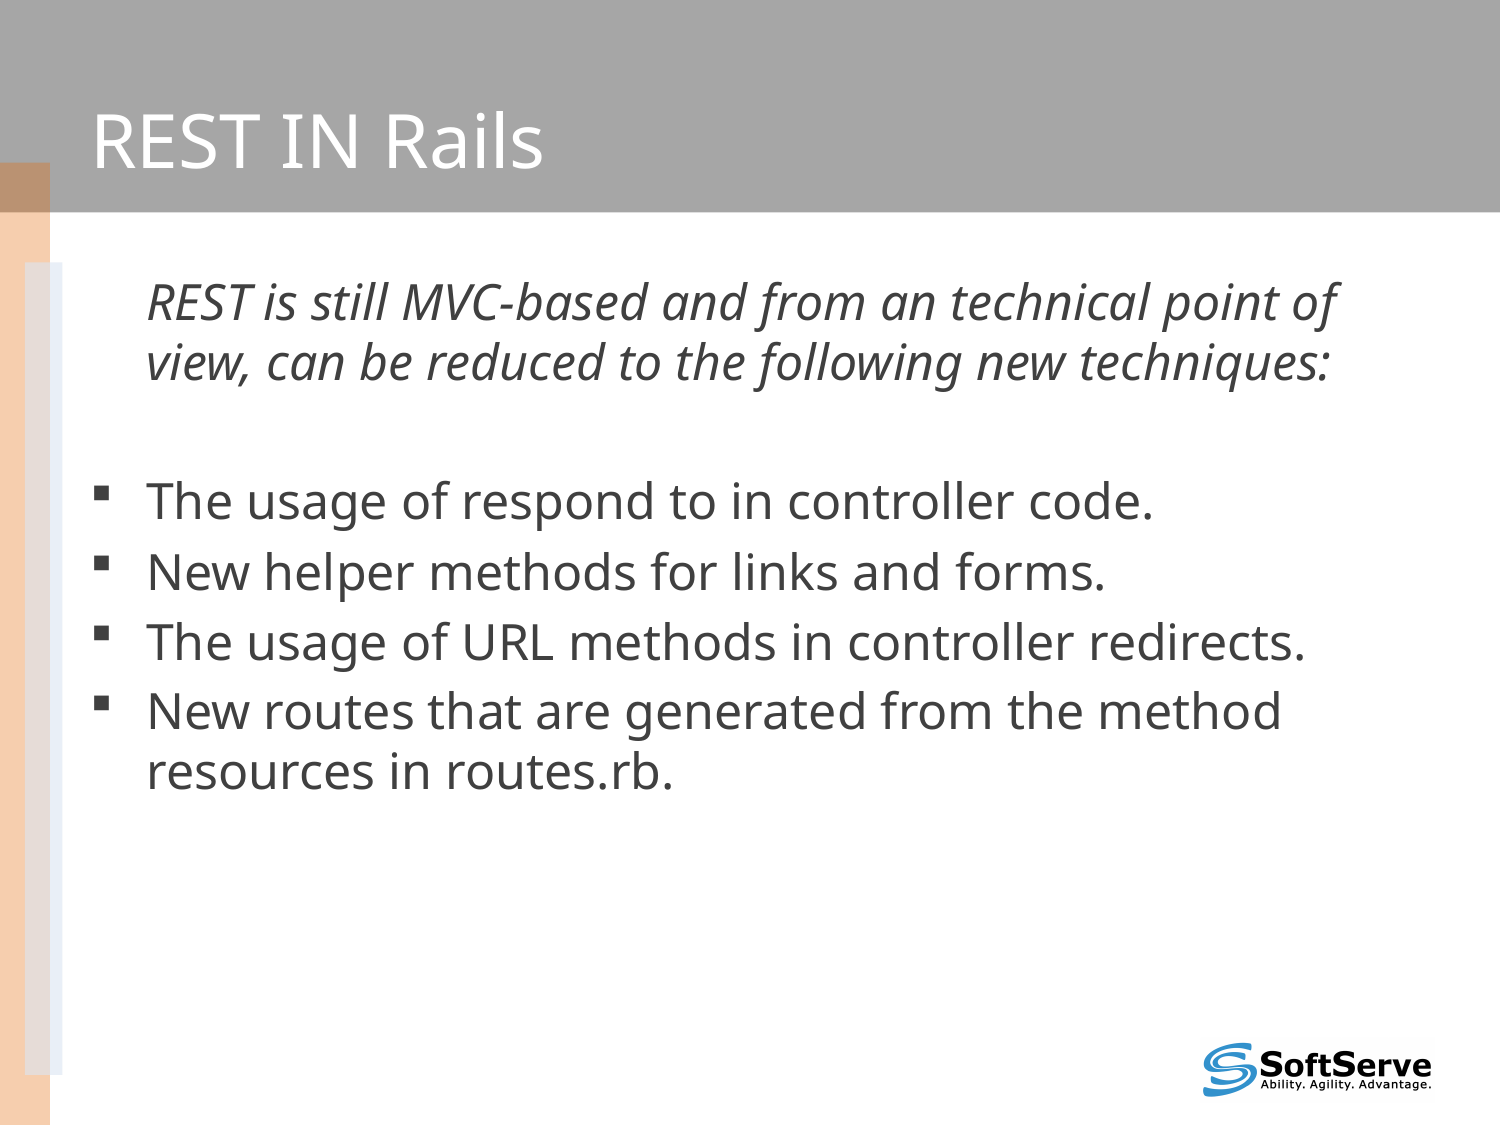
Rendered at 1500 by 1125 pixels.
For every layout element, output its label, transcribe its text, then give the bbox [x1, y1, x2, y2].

title REST IN Rails [75, 45, 1425, 233]
picture [1200, 1037, 1435, 1103]
list REST is still MVC-based and from an technical point of view, can be reduced to the following new techniques: The usage of respond to in controller code. New helper methods for links and forms. The usage of URL methods in controller redirects. New routes that are generated from the method resources in routes.rb. [75, 262, 1425, 1005]
